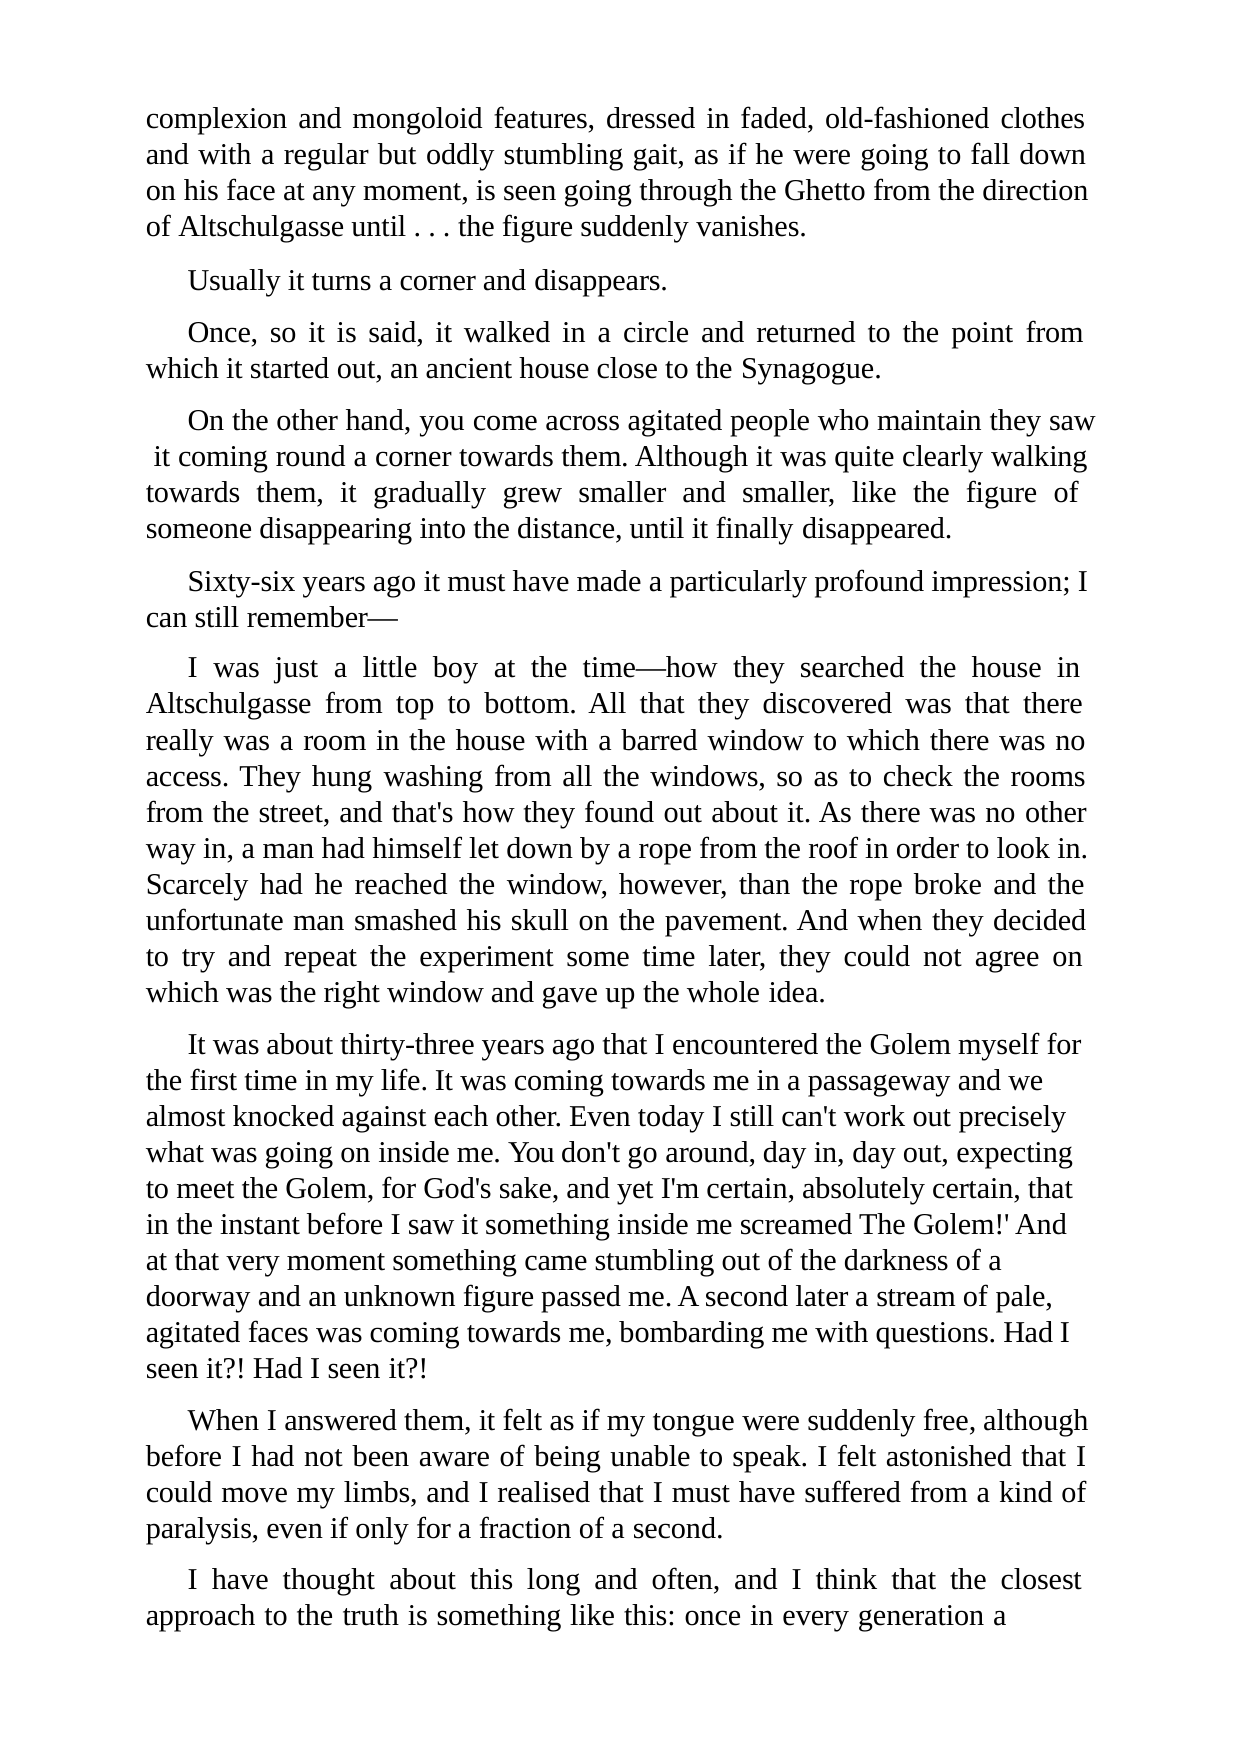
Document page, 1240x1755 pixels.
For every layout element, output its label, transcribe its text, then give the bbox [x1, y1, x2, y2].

text_box complexion and mongoloid features, dressed in faded, old-fashioned clothes and with a regular but oddly stumbling gait, as if he were going to fall down on his face at any moment, is seen going through the Ghetto from the direction of Altschulgasse until . . . the figure suddenly vanishes. Usually it turns a corner and disappears. Once, so it is said, it walked in a circle and returned to the point from which it started out, an ancient house close to the Synagogue. On the other hand, you come across agitated people who maintain they saw it coming round a corner towards them. Although it was quite clearly walking towards them, it gradually grew smaller and smaller, like the figure of someone disappearing into the distance, until it finally disappeared. Sixty-six years ago it must have made a particularly profound impression; I can still remember— I was just a little boy at the time—how they searched the house in Altschulgasse from top to bottom. All that they discovered was that there really was a room in the house with a barred window to which there was no access. They hung washing from all the windows, so as to check the rooms from the street, and that's how they found out about it. As there was no other way in, a man had himself let down by a rope from the roof in order to look in. Scarcely had he reached the window, however, than the rope broke and the unfortunate man smashed his skull on the pavement. And when they decided to try and repeat the experiment some time later, they could not agree on which was the right window and gave up the whole idea. It was about thirty-three years ago that I encountered the Golem myself for the first time in my life. It was coming towards me in a passageway and we almost knocked against each other. Even today I still can't work out precisely what was going on inside me. You don't go around, day in, day out, expecting to meet the Golem, for God's sake, and yet I'm certain, absolutely certain, that in the instant before I saw it something inside me screamed The Golem!' And at that very moment something came stumbling out of the darkness of a doorway and an unknown figure passed me. A second later a stream of pale, agitated faces was coming towards me, bombarding me with questions. Had I seen it?! Had I seen it?! When I answered them, it felt as if my tongue were suddenly free, although before I had not been aware of being unable to speak. I felt astonished that I could move my limbs, and I realised that I must have suffered from a kind of paralysis, even if only for a fraction of a second. I have thought about this long and often, and I think that the closest approach to the truth is something like this: once in every generation a [143, 98, 1097, 1632]
